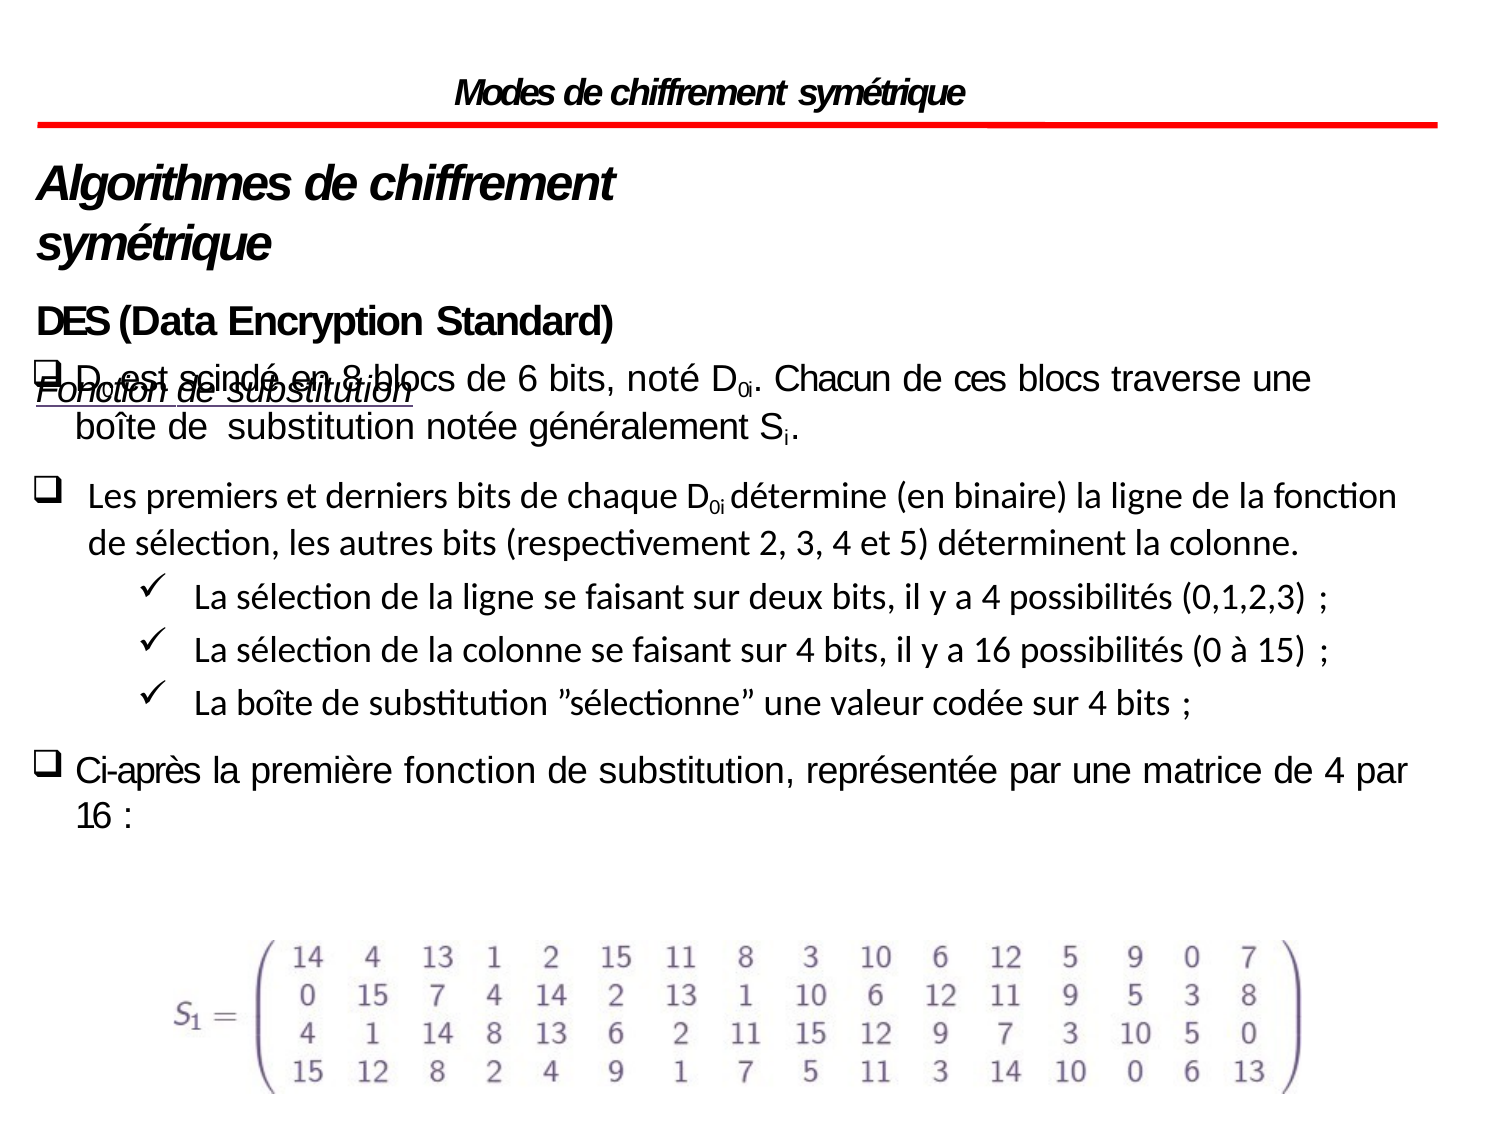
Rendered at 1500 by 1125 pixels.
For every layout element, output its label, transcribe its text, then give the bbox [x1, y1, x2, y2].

text_box Algorithmes de chiffrement symétrique DES (Data Encryption Standard) Fonction de substitution [33, 120, 854, 352]
text_box Modes de chiffrement symétrique [437, 60, 1188, 121]
text_box D0 est scindé en 8 blocs de 6 bits, noté D0i. Chacun de ces blocs traverse une boîte de substitution notée généralement Si . Les premiers et derniers bits de chaque D0i détermine (en binaire) la ligne de la fonction de sélection, les autres bits (respectivement 2, 3, 4 et 5) déterminent la colonne. La sélection de la ligne se faisant sur deux bits, il y a 4 possibilités (0,1,2,3) ; La sélection de la colonne se faisant sur 4 bits, il y a 16 possibilités (0 à 15) ; La boîte de substitution ”sélectionne” une valeur codée sur 4 bits ; Ci-après la première fonction de substitution, représentée par une matrice de 4 par 16 : [20, 352, 1438, 837]
text_box [173, 940, 1302, 1094]
